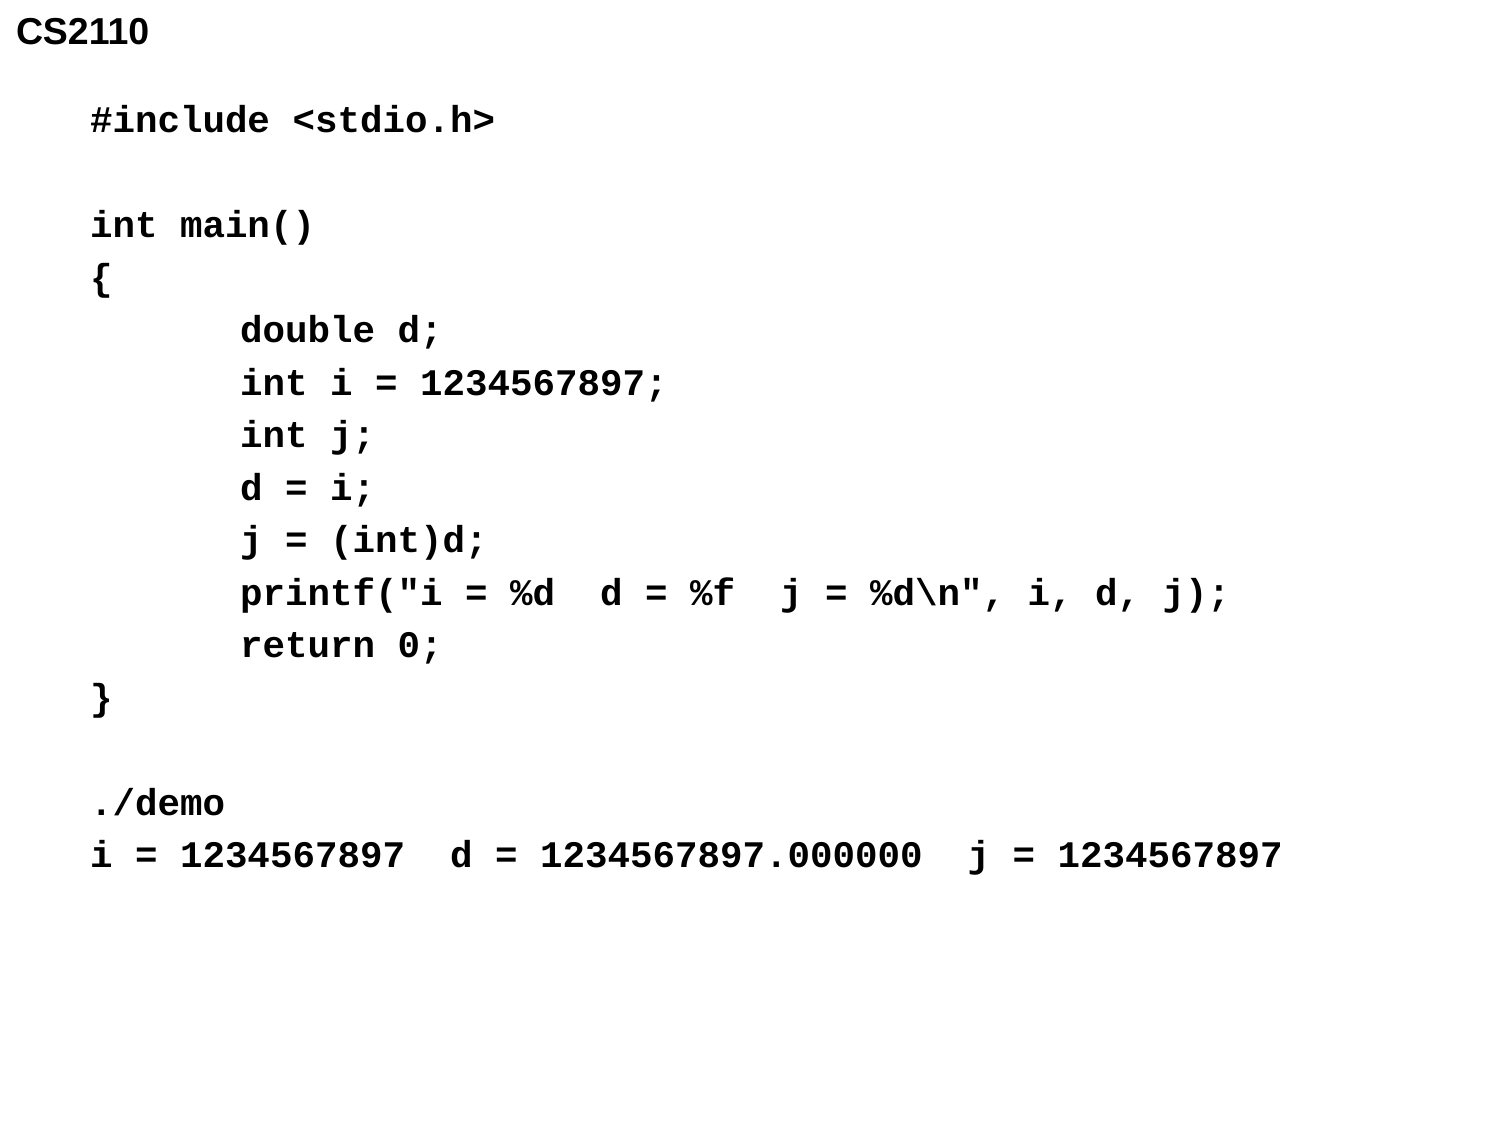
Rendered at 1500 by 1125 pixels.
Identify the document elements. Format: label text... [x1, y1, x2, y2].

list #include <stdio.h> int main() { double d; int i = 1234567897; int j; d = i; j = (int)d; printf("i = %d d = %f j = %d\n", i, d, j); return 0; } ./demo i = 1234567897 d = 1234567897.000000 j = 1234567897 [75, 87, 1425, 1100]
